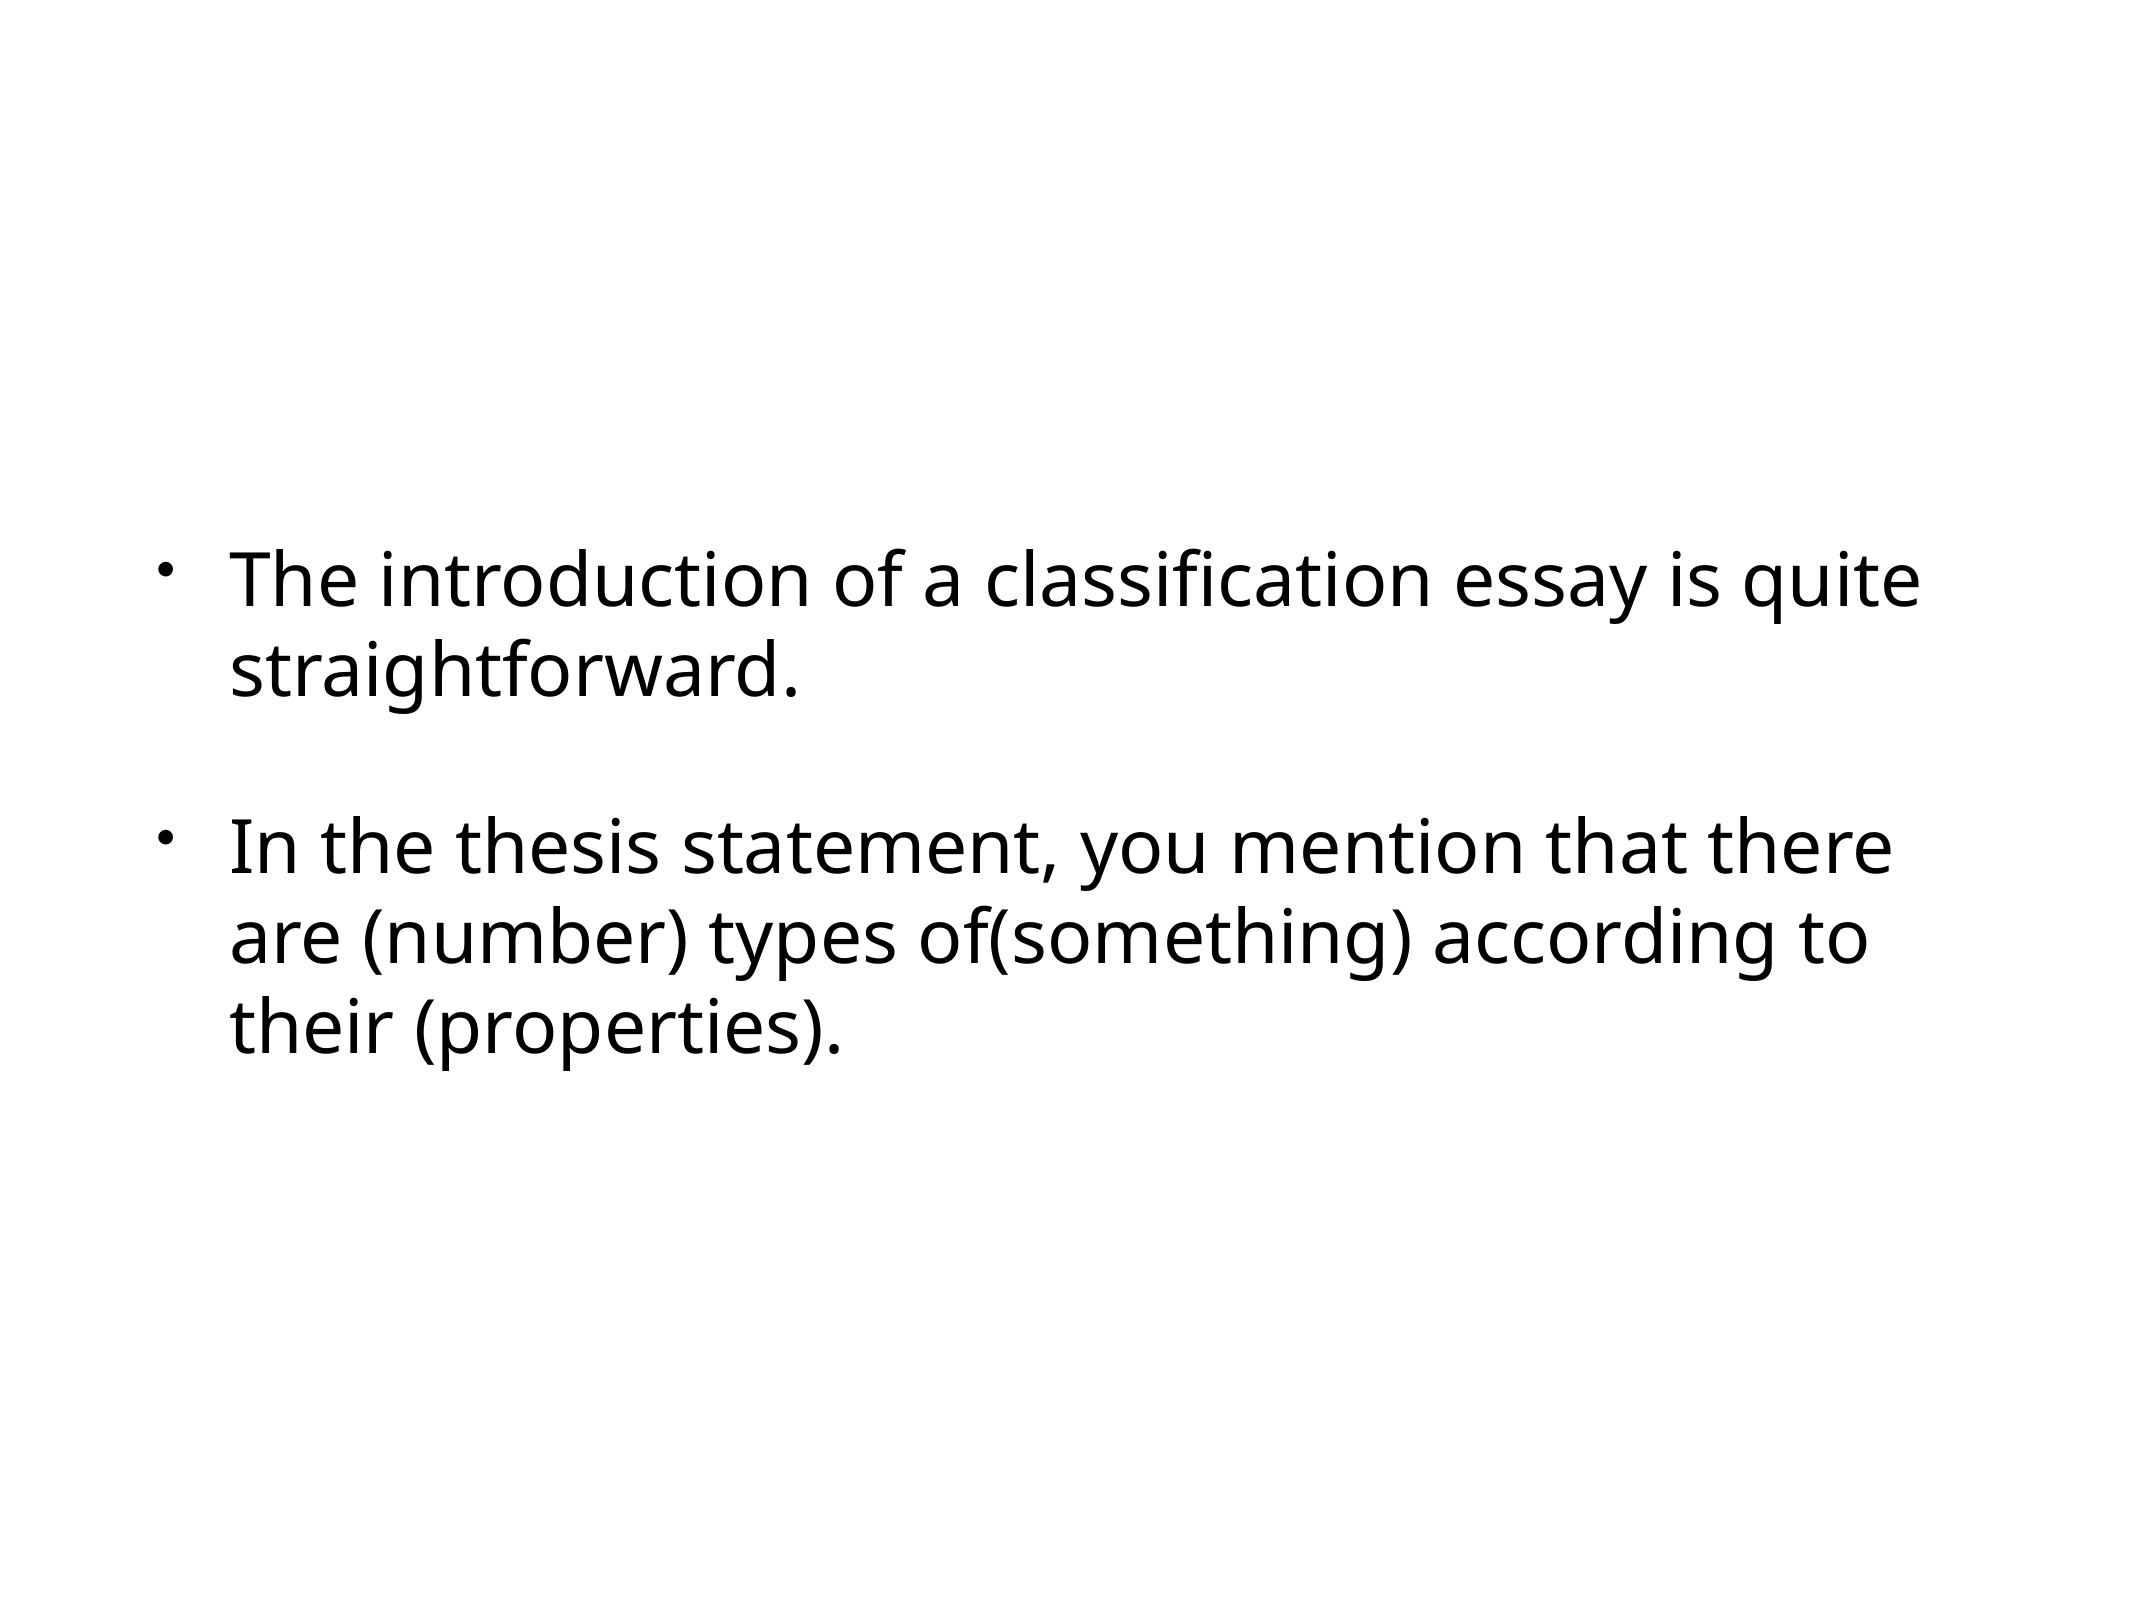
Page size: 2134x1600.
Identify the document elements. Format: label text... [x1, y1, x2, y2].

list The introduction of a classification essay is quite straightforward. In the thesis statement, you mention that there are (number) types of(something) according to their (properties). [155, 207, 1978, 1393]
